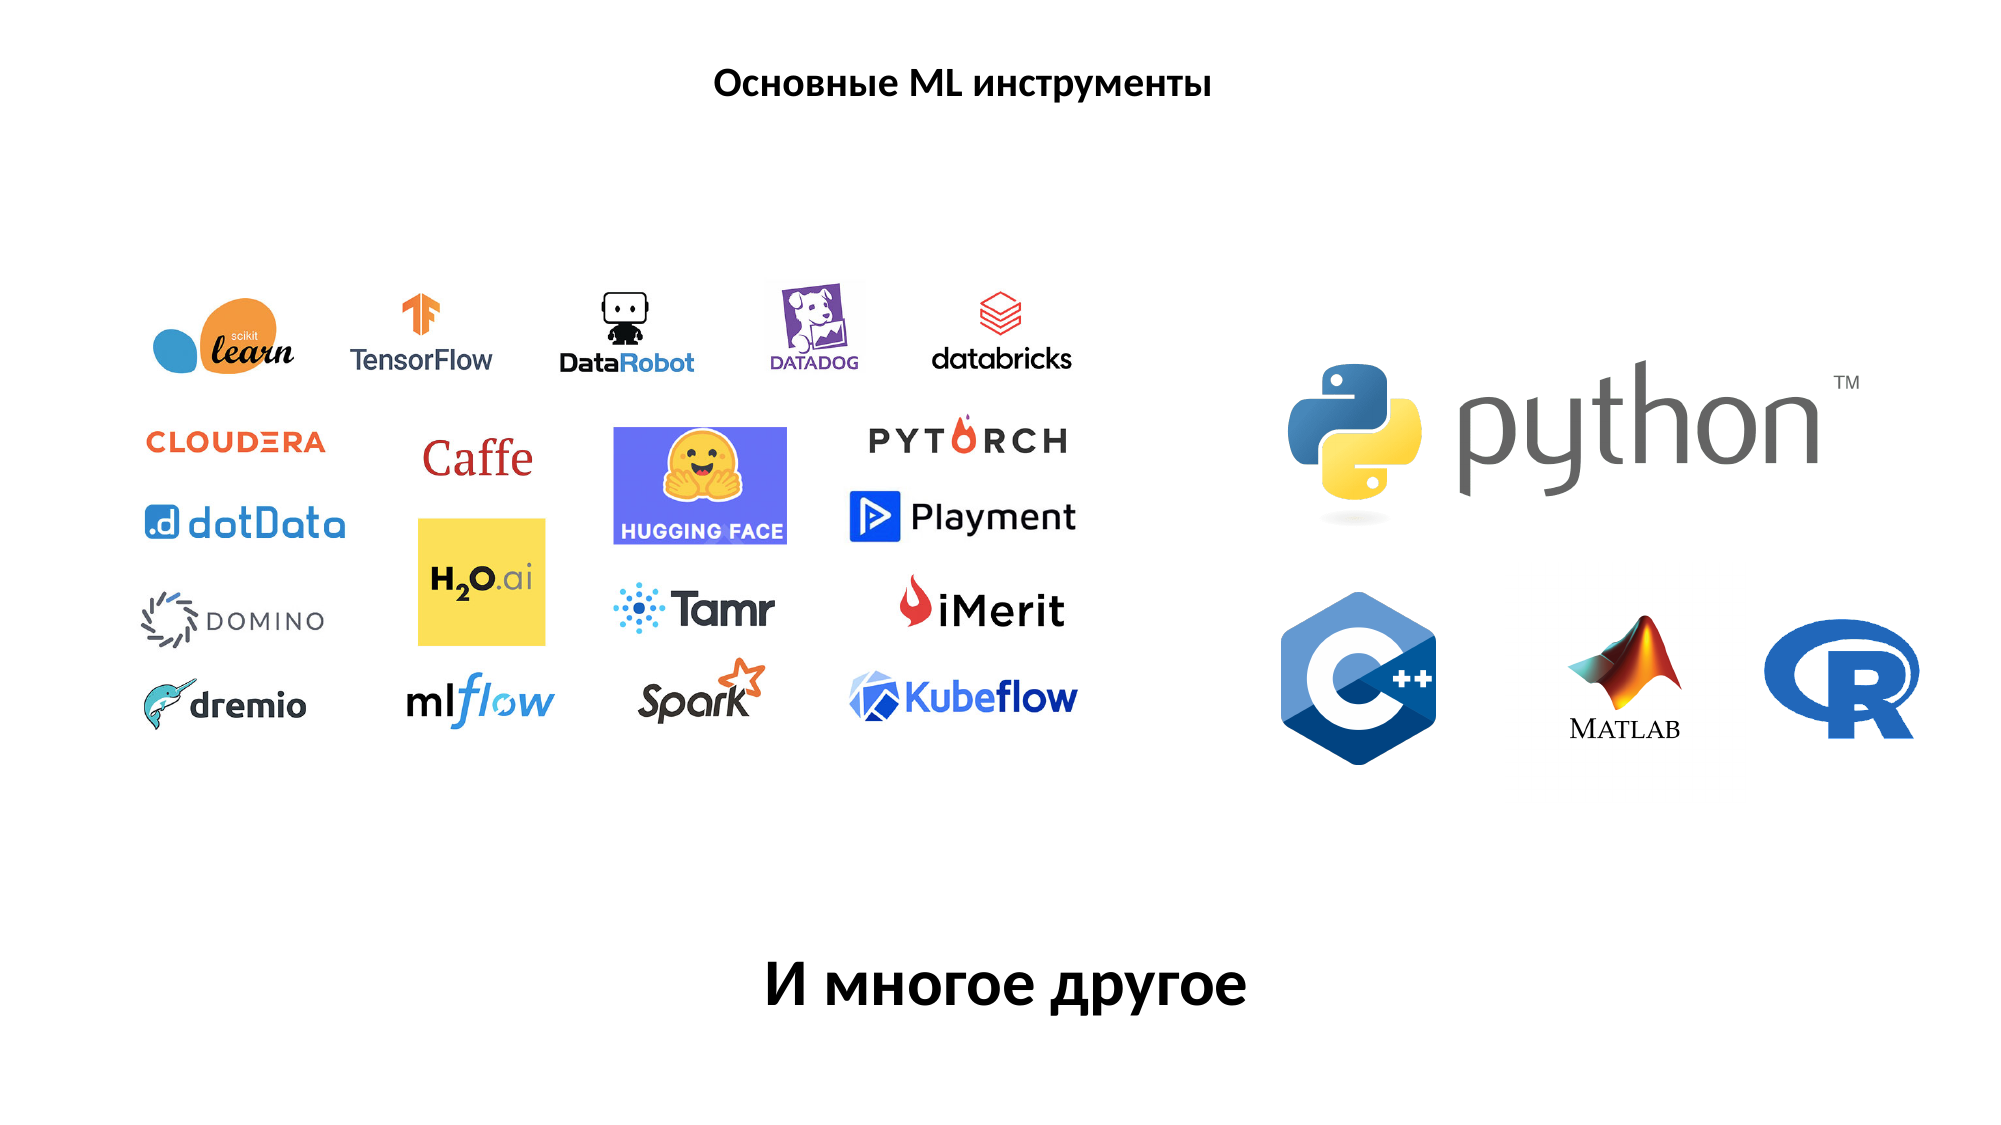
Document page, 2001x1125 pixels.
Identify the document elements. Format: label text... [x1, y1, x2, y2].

text_box И многое другое [750, 931, 1279, 1026]
picture [94, 251, 1136, 772]
picture [1504, 562, 2000, 803]
picture [1281, 356, 1865, 530]
text_box Основные ML инструменты [699, 47, 1282, 113]
picture [1281, 592, 1436, 765]
